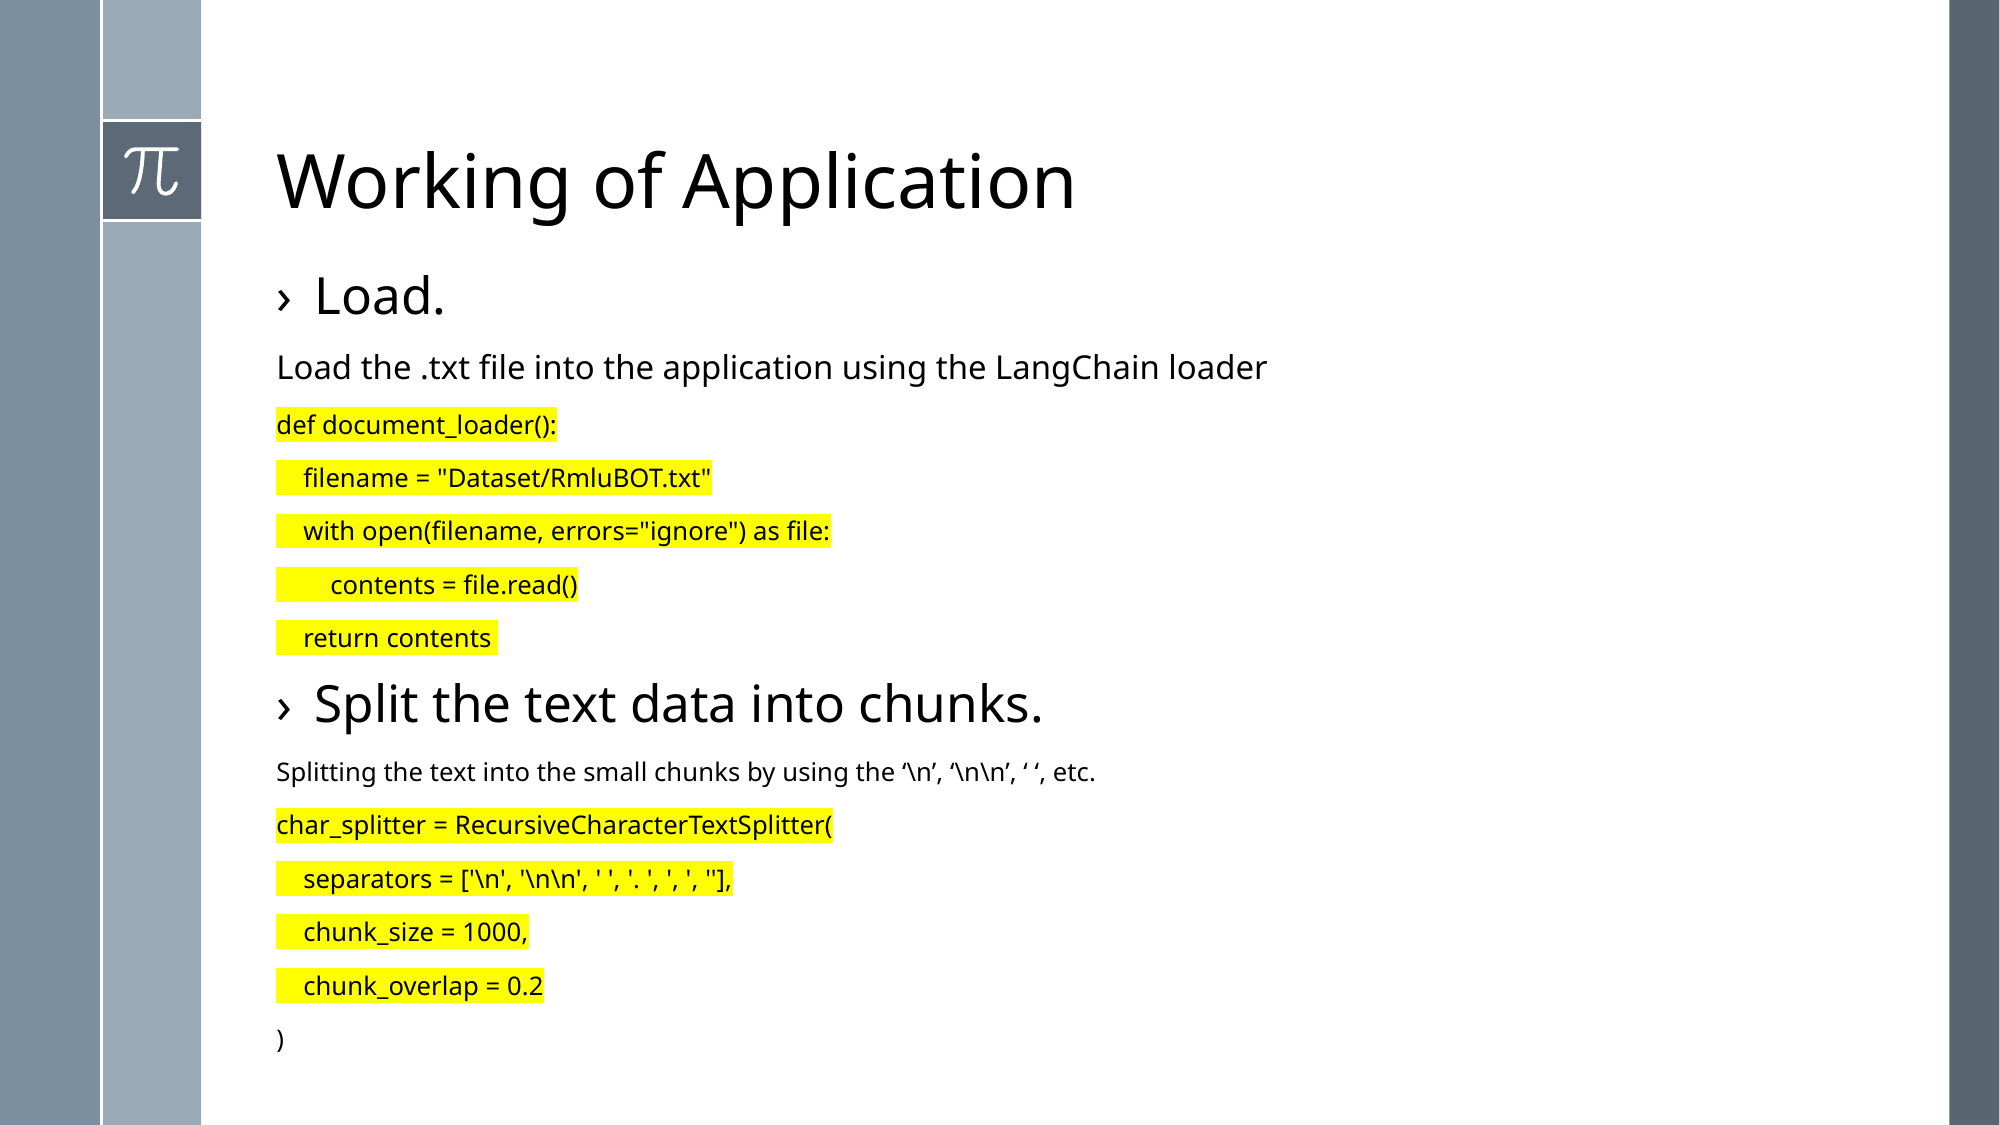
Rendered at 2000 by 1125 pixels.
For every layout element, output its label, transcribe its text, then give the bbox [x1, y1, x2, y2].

list Load. Load the .txt file into the application using the LangChain loader def document_loader(): filename = "Dataset/RmluBOT.txt" with open(filename, errors="ignore") as file: contents = file.read() return contents Split the text data into chunks. Splitting the text into the small chunks by using the ‘\n’, ‘\n\n’, ‘ ‘, etc. char_splitter = RecursiveCharacterTextSplitter( separators = ['\n', '\n\n', ' ', '. ', ', ', ''], chunk_size = 1000, chunk_overlap = 0.2 ) [261, 262, 1867, 1071]
title Working of Application [261, 29, 1867, 233]
